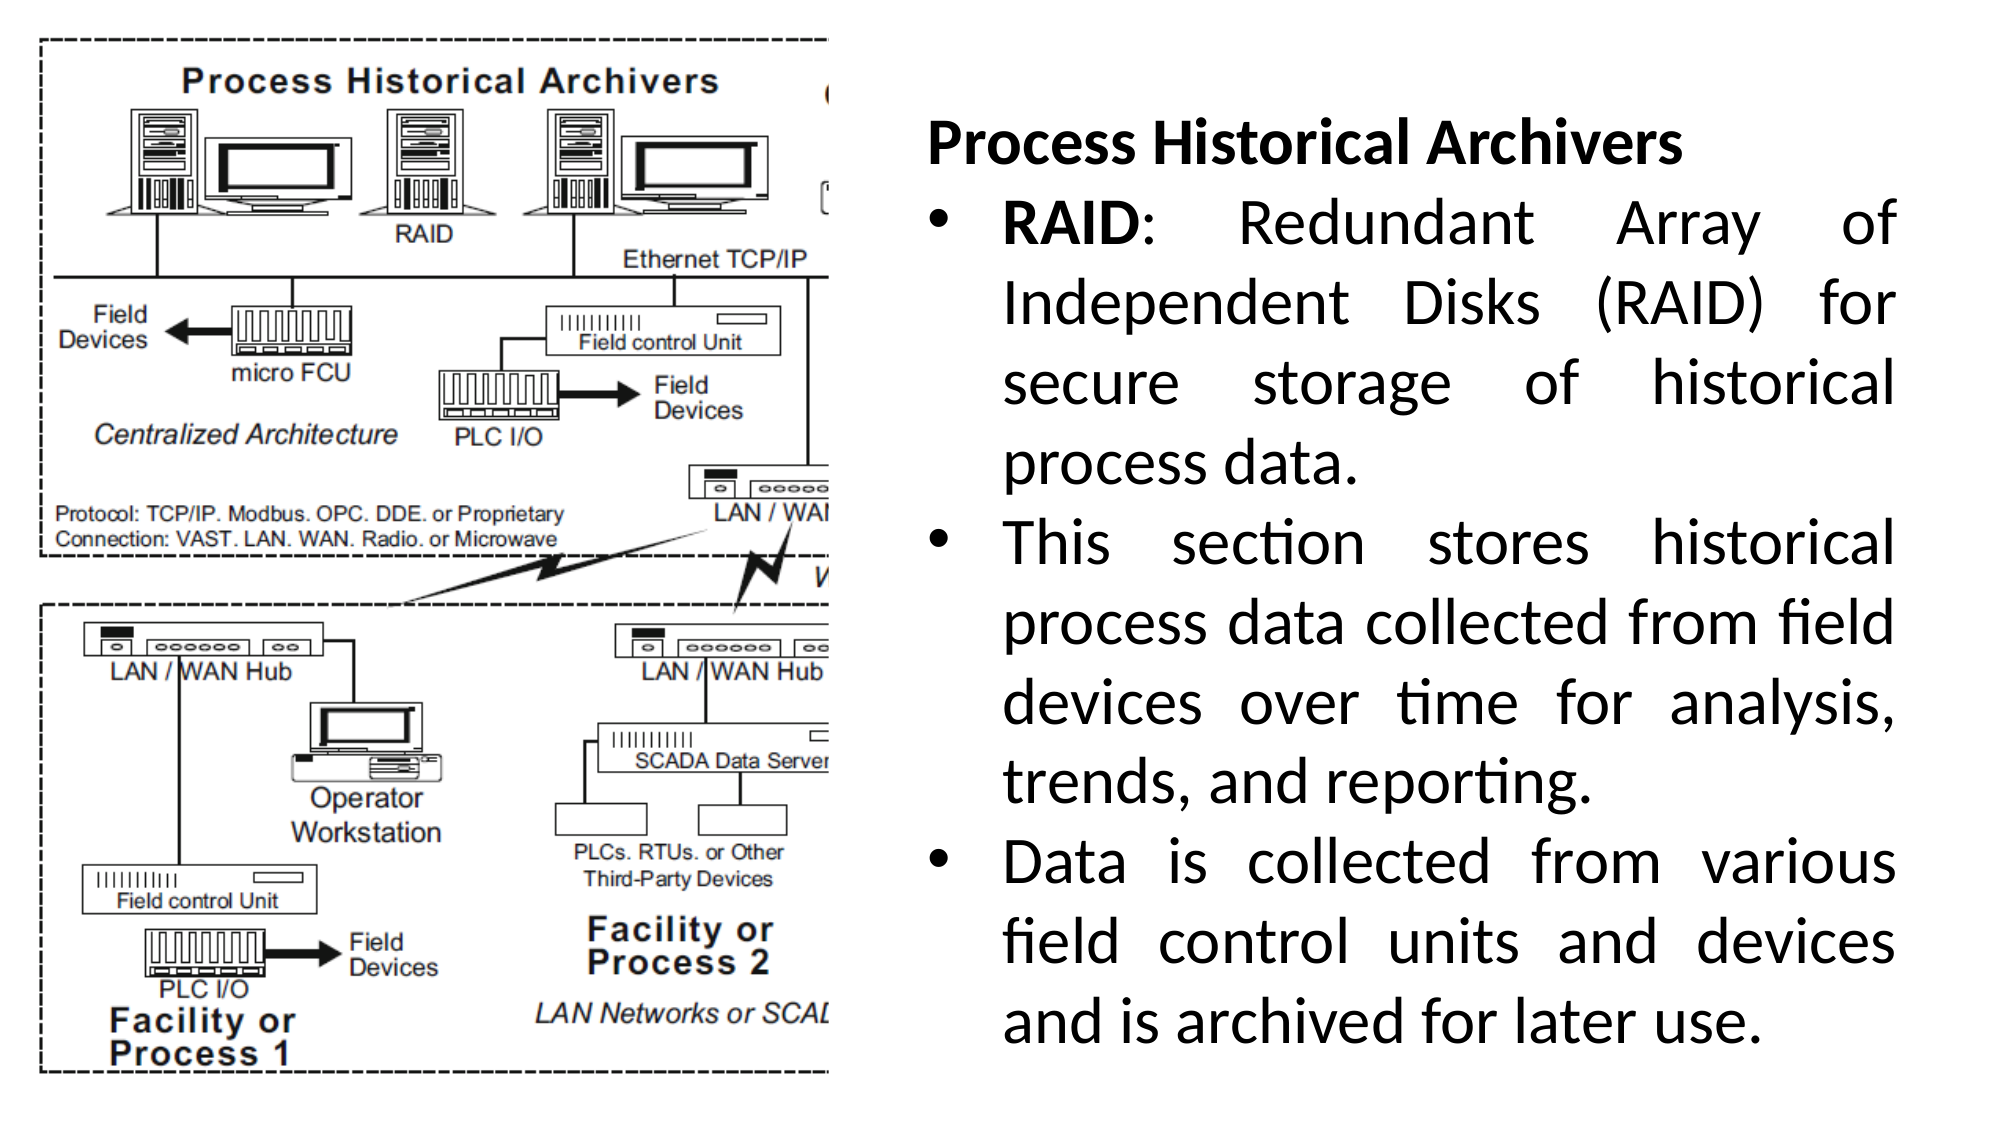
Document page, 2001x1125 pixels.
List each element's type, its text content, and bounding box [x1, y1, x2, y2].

picture [13, 0, 829, 1091]
text_box Process Historical Archivers RAID: Redundant Array of Independent Disks (RAID) for secure storage of historical process data. This section stores historical process data collected from field devices over time for analysis, trends, and reporting. Data is collected from various field control units and devices and is archived for later use. [912, 90, 1913, 1065]
